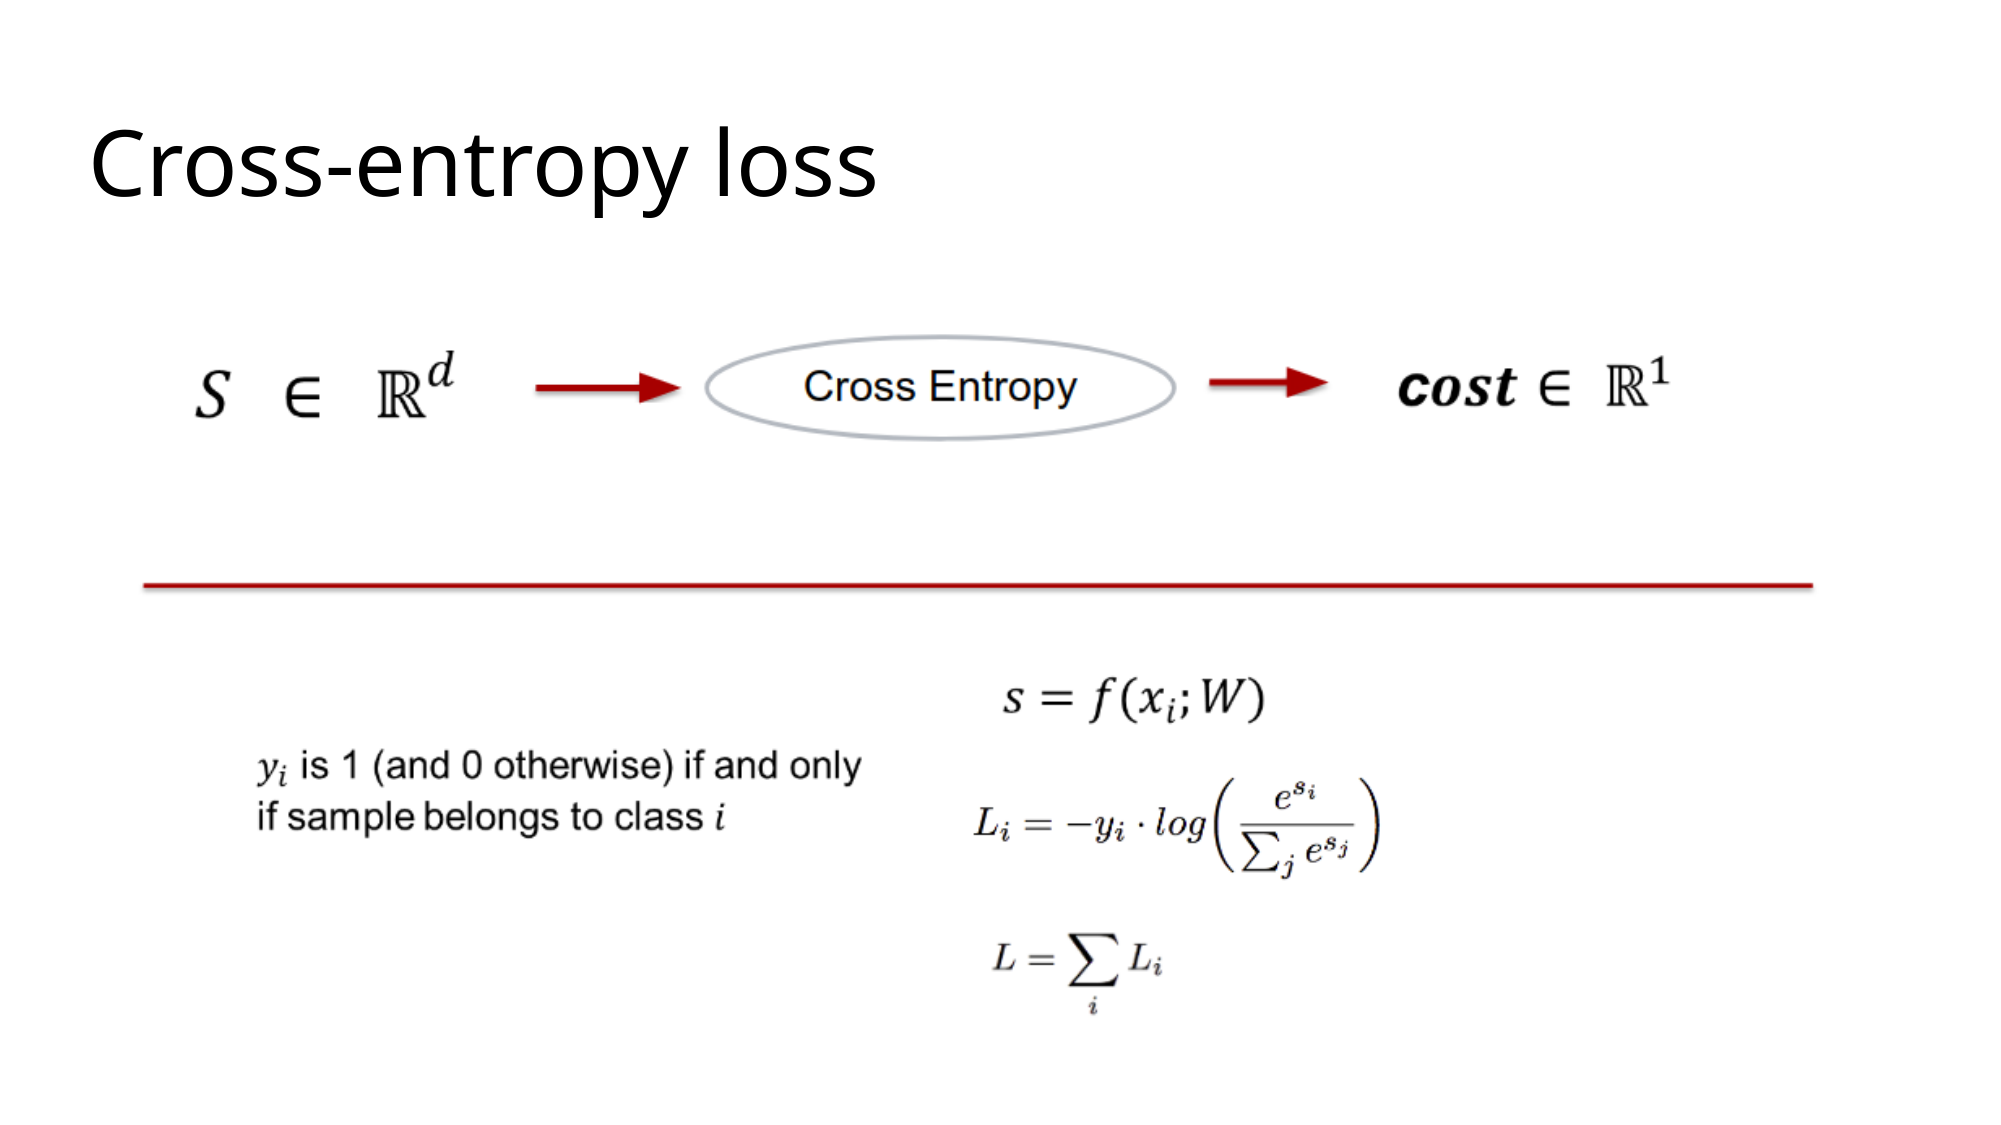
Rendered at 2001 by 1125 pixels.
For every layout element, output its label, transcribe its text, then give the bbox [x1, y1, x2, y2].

picture [107, 255, 1893, 1092]
title Cross-entropy loss [68, 97, 1932, 223]
